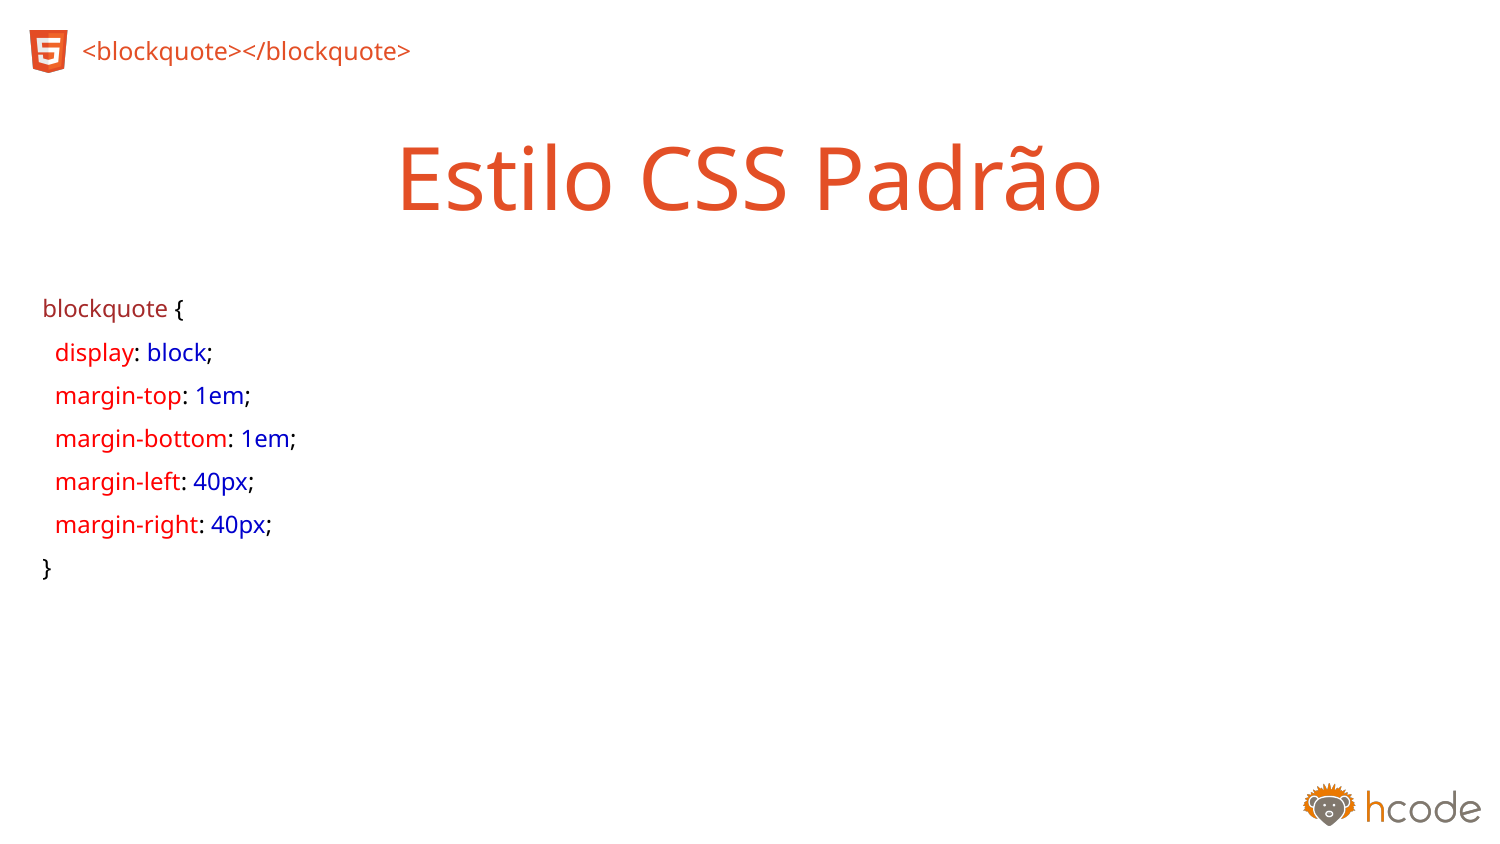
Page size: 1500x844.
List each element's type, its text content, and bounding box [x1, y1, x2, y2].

picture [27, 30, 70, 73]
picture [1303, 783, 1482, 827]
text_box <blockquote></blockquote> [67, 20, 1445, 84]
text_box blockquote { display: block; margin-top: 1em; margin-bottom: 1em; margin-left: 40px; margin-right: 40px; } [27, 264, 1471, 755]
text_box Estilo CSS Padrão [107, 108, 1393, 237]
